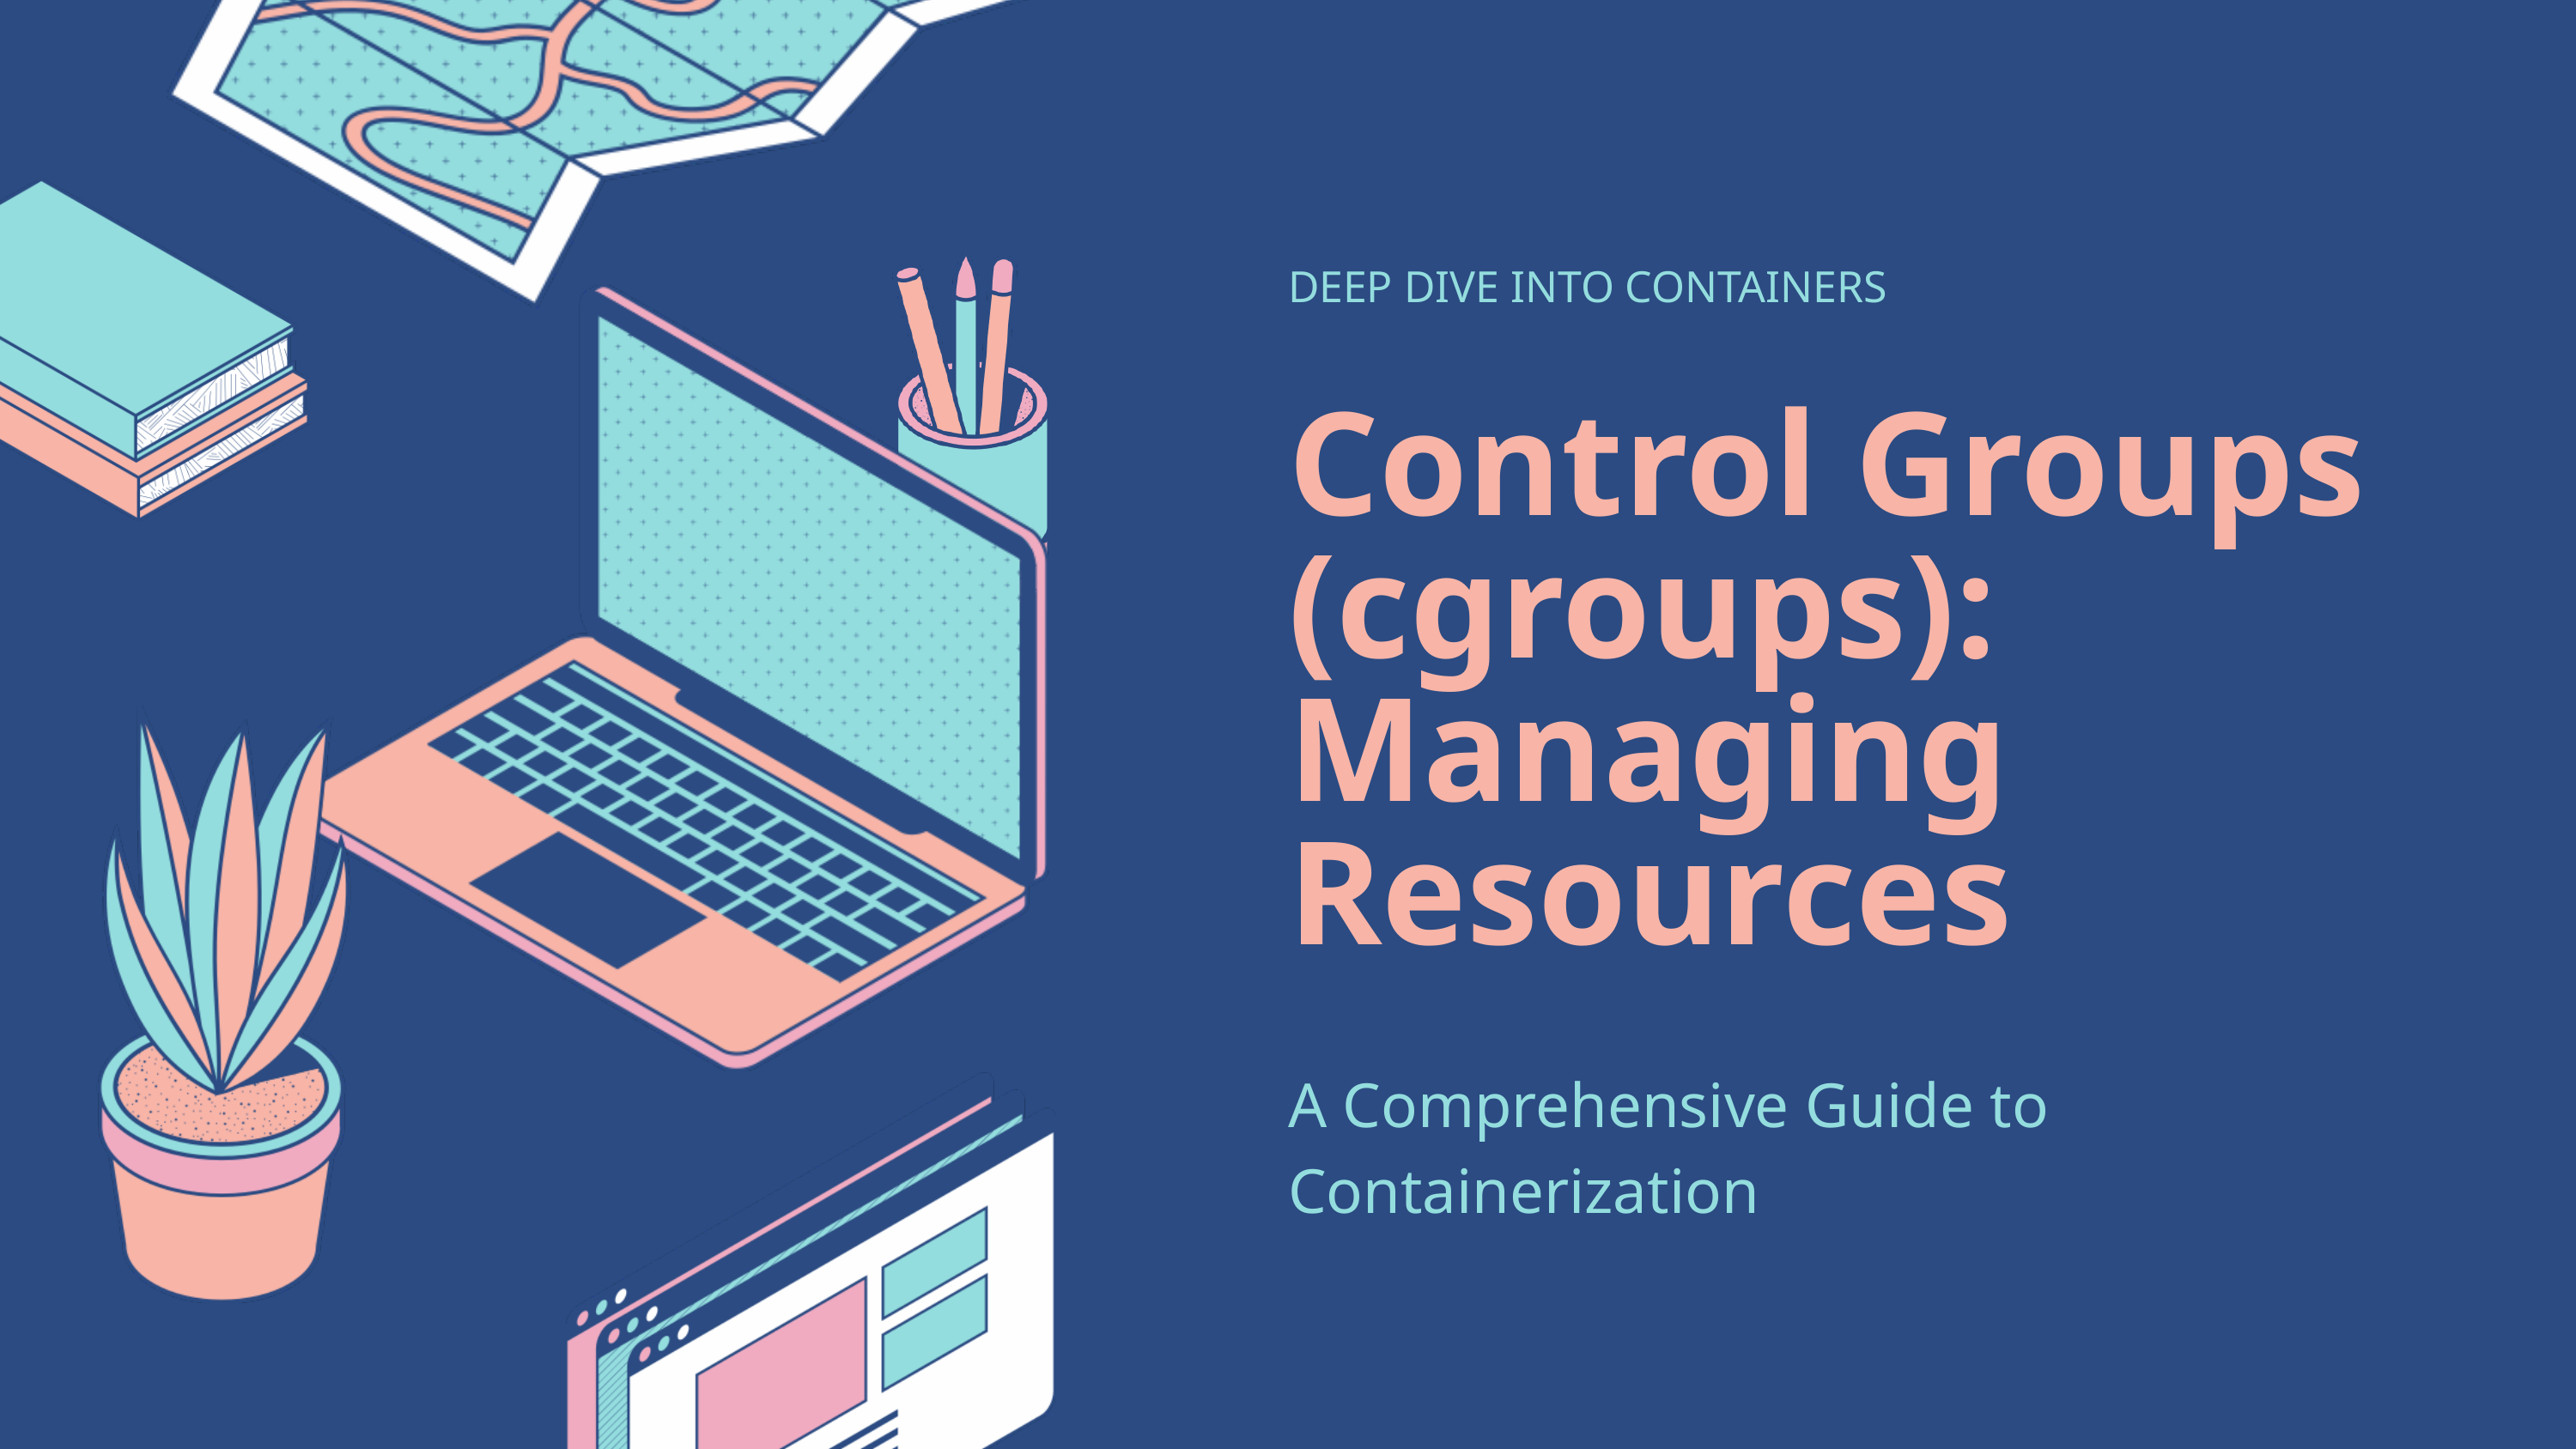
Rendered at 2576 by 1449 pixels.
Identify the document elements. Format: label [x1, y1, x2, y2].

text_box [88, 705, 355, 1304]
text_box [1287, 256, 2446, 1220]
text_box [295, 284, 1050, 1072]
text_box [888, 252, 1057, 616]
text_box [0, 178, 310, 522]
text_box [166, 0, 1119, 309]
text_box [565, 1071, 1056, 1449]
